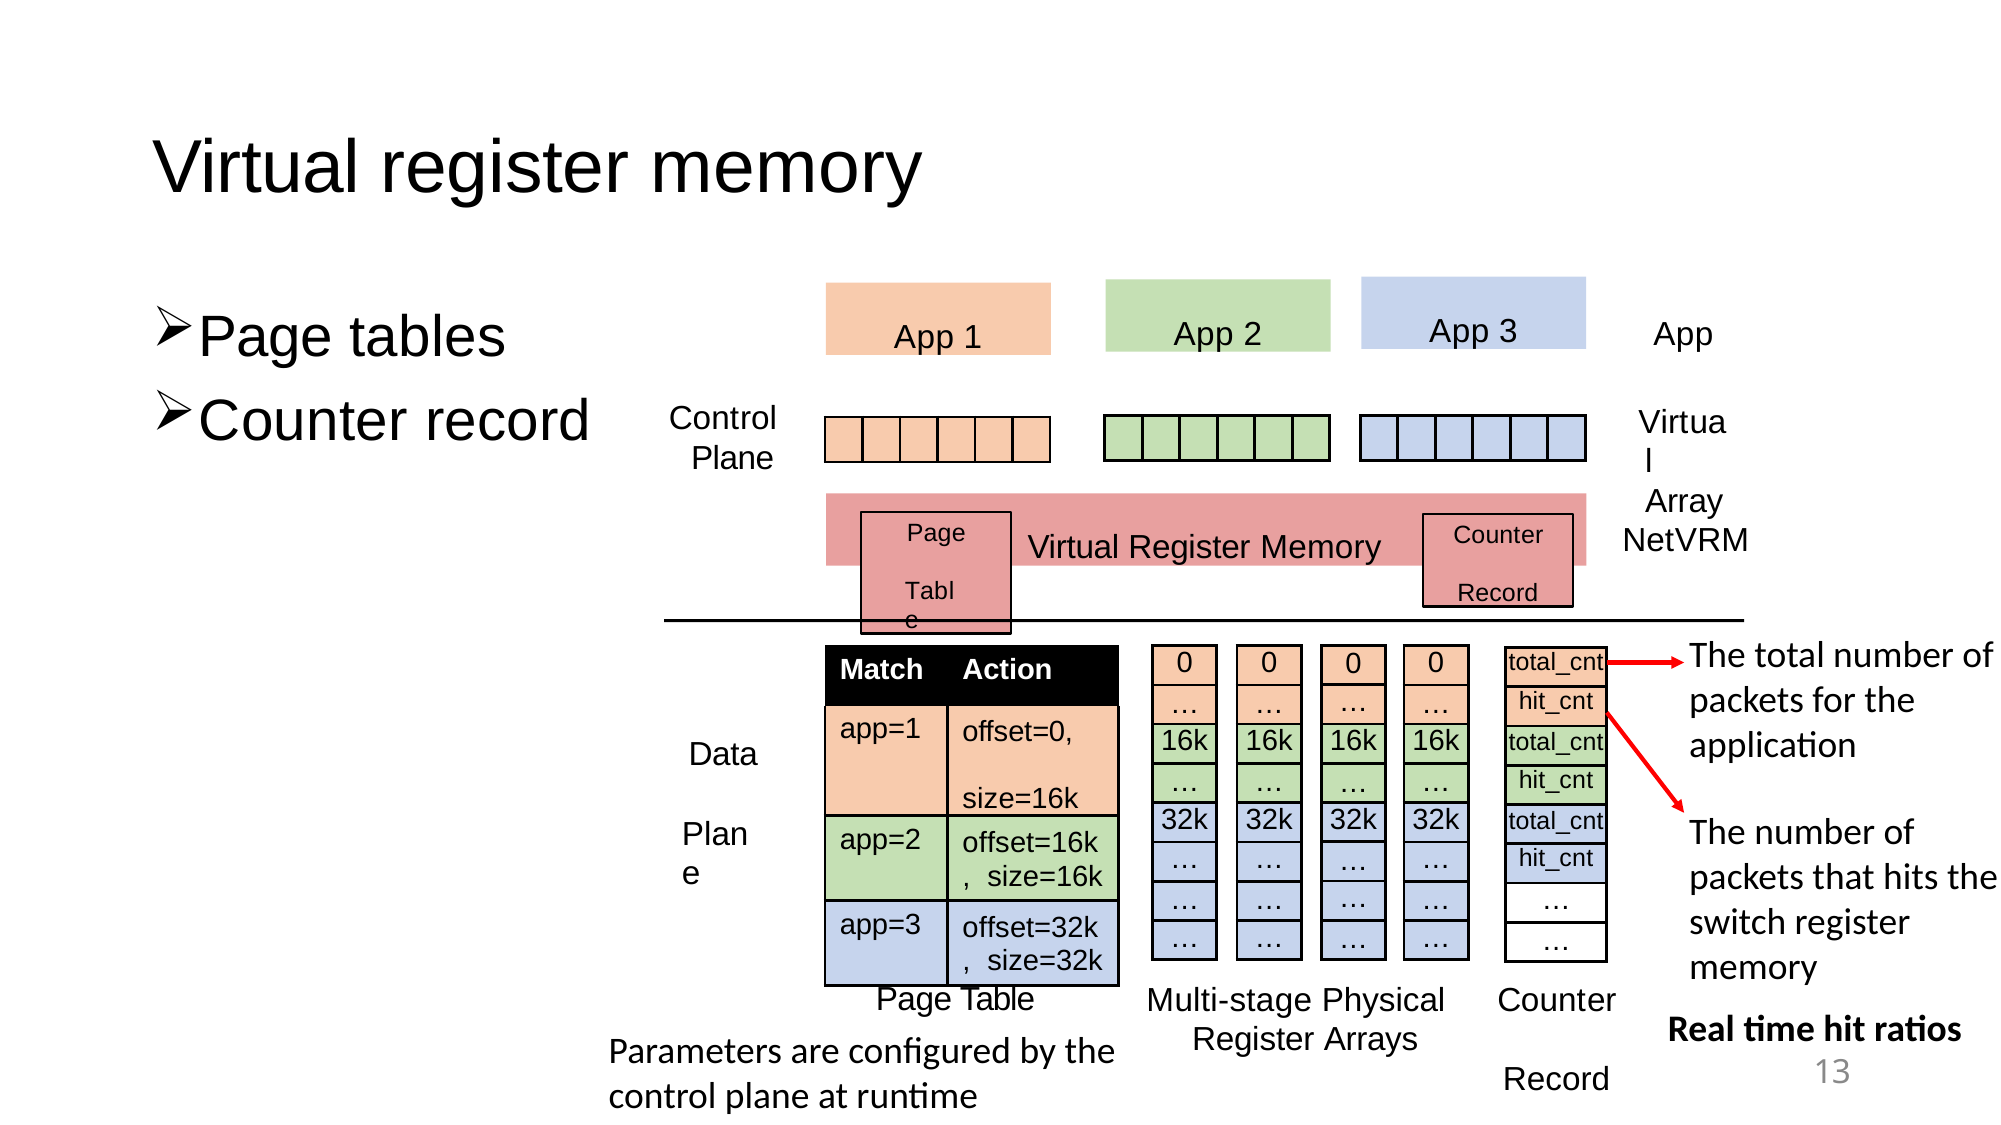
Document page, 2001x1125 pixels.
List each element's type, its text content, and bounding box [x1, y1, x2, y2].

table_header Match [825, 645, 948, 706]
text_box Page Table [873, 974, 1043, 1017]
table_cell … [1154, 686, 1215, 723]
table_header [976, 418, 1011, 461]
table_header [1256, 417, 1291, 459]
table_cell hit_cnt [1507, 845, 1605, 882]
table_cell … [1323, 765, 1384, 801]
table_header [939, 418, 974, 461]
text_box Page tables Counter record [150, 283, 594, 453]
text_box Counter Record [1495, 974, 1619, 1097]
text_box Virtual Register Memory [826, 493, 1587, 566]
table_cell … [1154, 843, 1215, 880]
table_cell … [1323, 686, 1384, 723]
table_cell … [1507, 924, 1605, 960]
table_cell … [1238, 765, 1300, 801]
table_cell … [1405, 922, 1467, 958]
table_cell 16k [1154, 725, 1215, 762]
table_cell … [1238, 686, 1300, 723]
text_box App 2 [1105, 279, 1331, 352]
table_cell 16k [1238, 725, 1300, 762]
text_box The total number of packets for the application [1674, 622, 2000, 773]
table_cell … [1154, 883, 1215, 919]
table_header 0 [1238, 647, 1300, 684]
table_cell … [1405, 686, 1467, 723]
table_header 0 [1405, 647, 1467, 684]
table_header [1549, 417, 1584, 459]
table_cell 16k [1323, 725, 1384, 762]
table_cell 32k [1405, 804, 1467, 841]
table_cell offset=16k, size=16k [949, 817, 1117, 899]
table_header [1512, 417, 1546, 459]
table_cell 16k [1405, 725, 1467, 762]
table_header total_cnt [1507, 649, 1605, 685]
table_cell … [1323, 922, 1384, 958]
text_box Multi-stage Physical Register Arrays [1144, 974, 1450, 1058]
table_header [1437, 417, 1471, 459]
table_header Action [948, 645, 1119, 706]
table_cell … [1154, 922, 1215, 958]
text_box Control Plane [667, 394, 781, 476]
table_cell offset=32k, size=32k [949, 902, 1117, 984]
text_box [1606, 712, 1685, 814]
text_box Virtual Array [1636, 396, 1734, 516]
table_header 0 [1154, 647, 1215, 684]
table_cell 32k [1154, 804, 1215, 841]
table_cell app=3 [826, 902, 946, 984]
text_box Page Table [860, 512, 1011, 620]
table_header [1106, 417, 1141, 459]
table_header [1362, 417, 1396, 459]
table_cell … [1238, 883, 1300, 919]
table_cell offset=0, size=16k [949, 706, 1117, 814]
table_cell 32k [1323, 804, 1384, 840]
table_header 0 [1323, 647, 1384, 683]
text_box NetVRM [1620, 516, 1749, 598]
text_box Data Plane [679, 729, 768, 892]
table_cell total_cnt [1507, 727, 1601, 764]
table_header [1014, 418, 1049, 461]
table_header [1399, 417, 1434, 459]
table_header [1219, 417, 1253, 459]
text_box Page Table [860, 621, 1011, 634]
text_box Counter Record [1423, 514, 1574, 607]
table_cell … [1323, 843, 1384, 880]
title Virtual register memory [150, 115, 929, 306]
text_box App 1 [825, 282, 1051, 355]
table_header [1144, 417, 1178, 459]
table_cell hit_cnt [1507, 767, 1601, 803]
table_header [901, 418, 936, 461]
table_cell … [1405, 765, 1467, 801]
text_box App [1651, 310, 1717, 353]
text_box Real time hit ratios [1653, 996, 1997, 1056]
text_box Parameters are configured by the control plane at runtime [593, 1018, 1145, 1124]
table_cell app=2 [826, 817, 946, 899]
table_cell … [1154, 765, 1215, 801]
table_cell hit_cnt [1507, 688, 1605, 725]
table_cell … [1405, 883, 1467, 919]
table_header [1474, 417, 1509, 459]
slide_number 13 [1807, 1056, 1854, 1125]
table_header [1294, 417, 1328, 459]
table_cell total_cnt [1507, 806, 1605, 842]
table_cell … [1238, 843, 1300, 880]
table_header [826, 418, 861, 461]
table_header [864, 418, 899, 461]
text_box App 3 [1361, 276, 1587, 349]
table_header [1181, 417, 1216, 459]
table_cell … [1323, 882, 1384, 919]
table_cell … [1405, 843, 1467, 880]
table_cell app=1 [826, 706, 946, 814]
text_box The number of packets that hits the switch register memory [1674, 799, 2000, 994]
table_cell … [1238, 922, 1300, 958]
table_cell … [1507, 884, 1605, 921]
table_cell 32k [1238, 804, 1300, 841]
